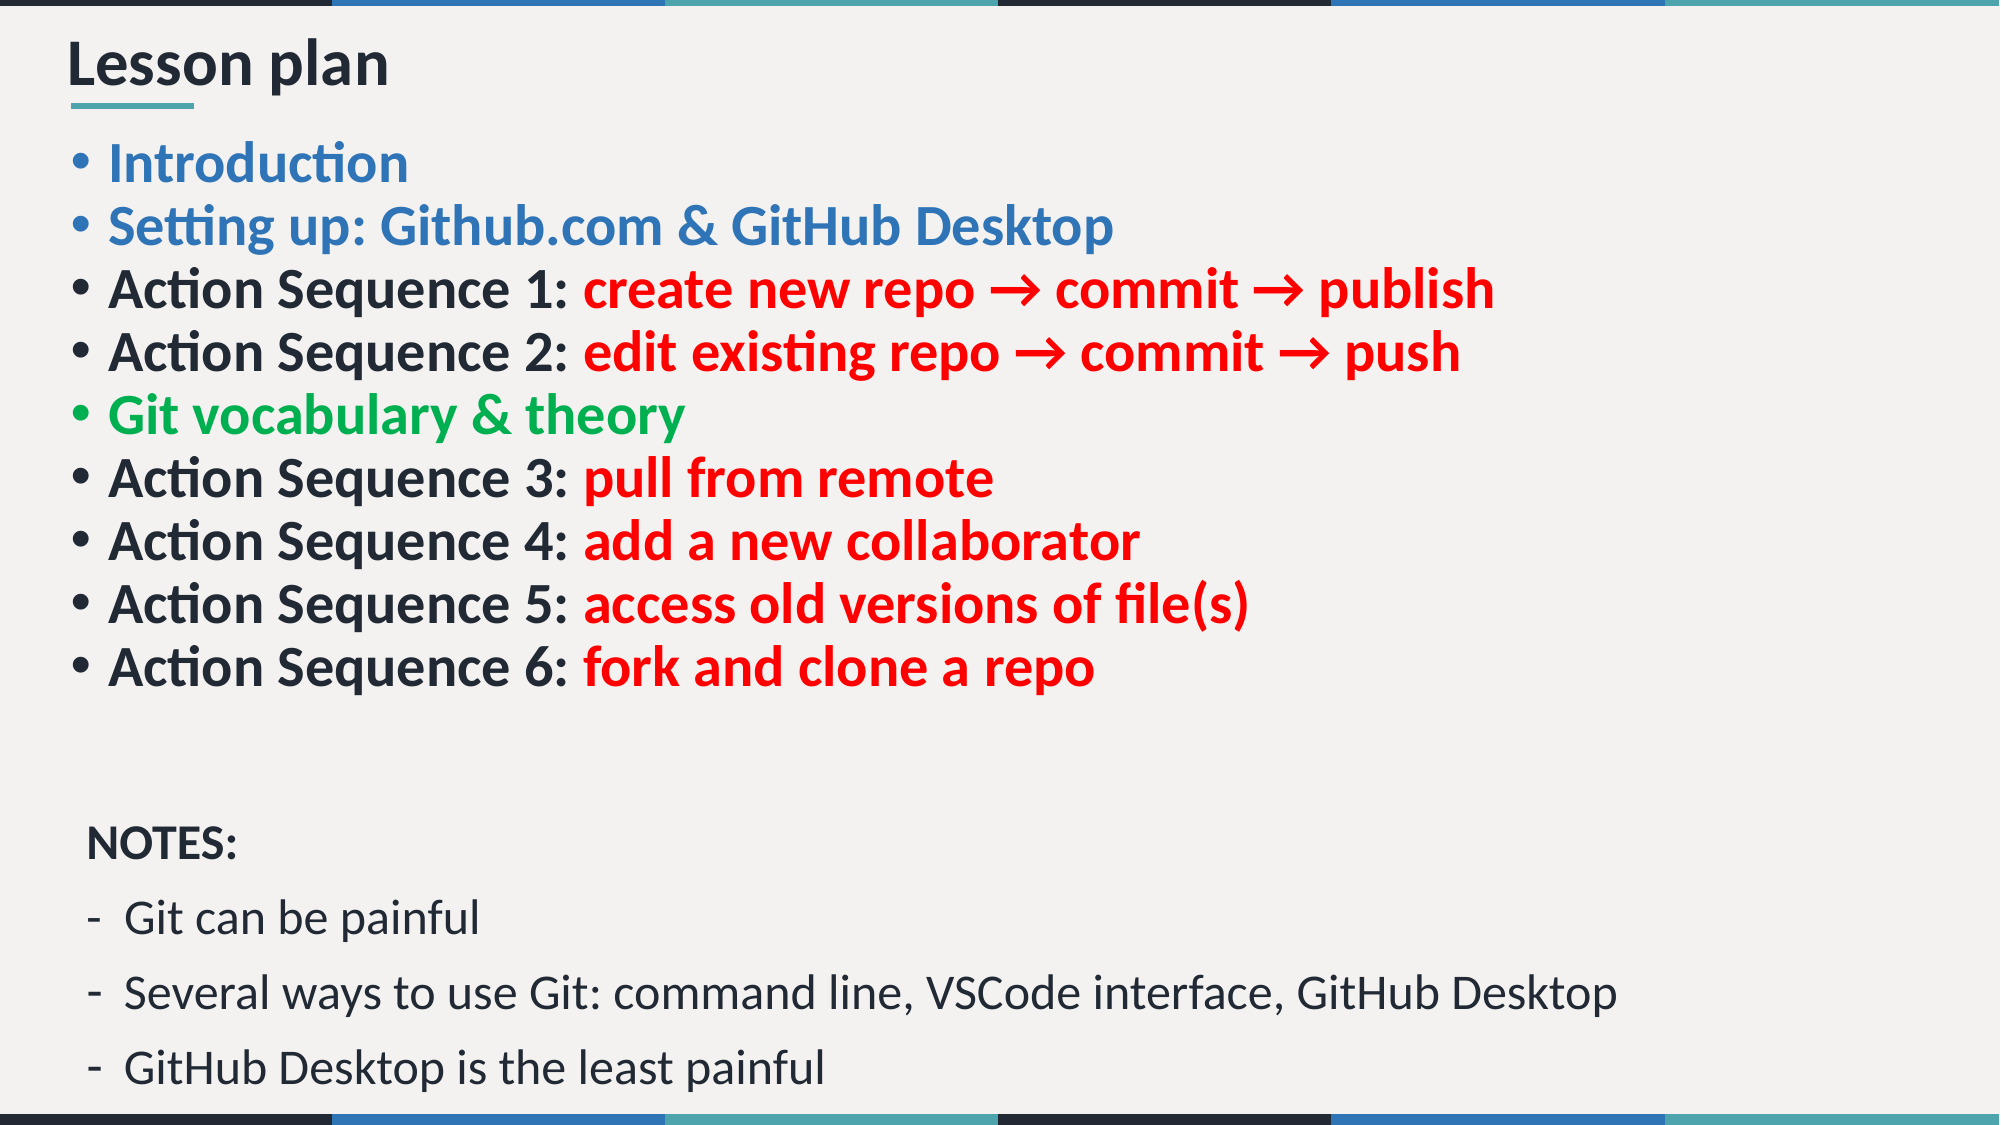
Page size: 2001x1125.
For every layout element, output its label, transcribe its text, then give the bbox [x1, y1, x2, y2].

list Introduction Setting up: Github.com & GitHub Desktop Action Sequence 1: create new repo → commit → publish Action Sequence 2: edit existing repo → commit → push Git vocabulary & theory Action Sequence 3: pull from remote Action Sequence 4: add a new collaborator Action Sequence 5: access old versions of file(s) Action Sequence 6: fork and clone a repo [55, 125, 1945, 713]
title Lesson plan [52, 19, 1538, 108]
text_box NOTES: - Git can be painful Several ways to use Git: command line, VSCode interface, GitHub Desktop GitHub Desktop is the least painful [71, 808, 1961, 1103]
